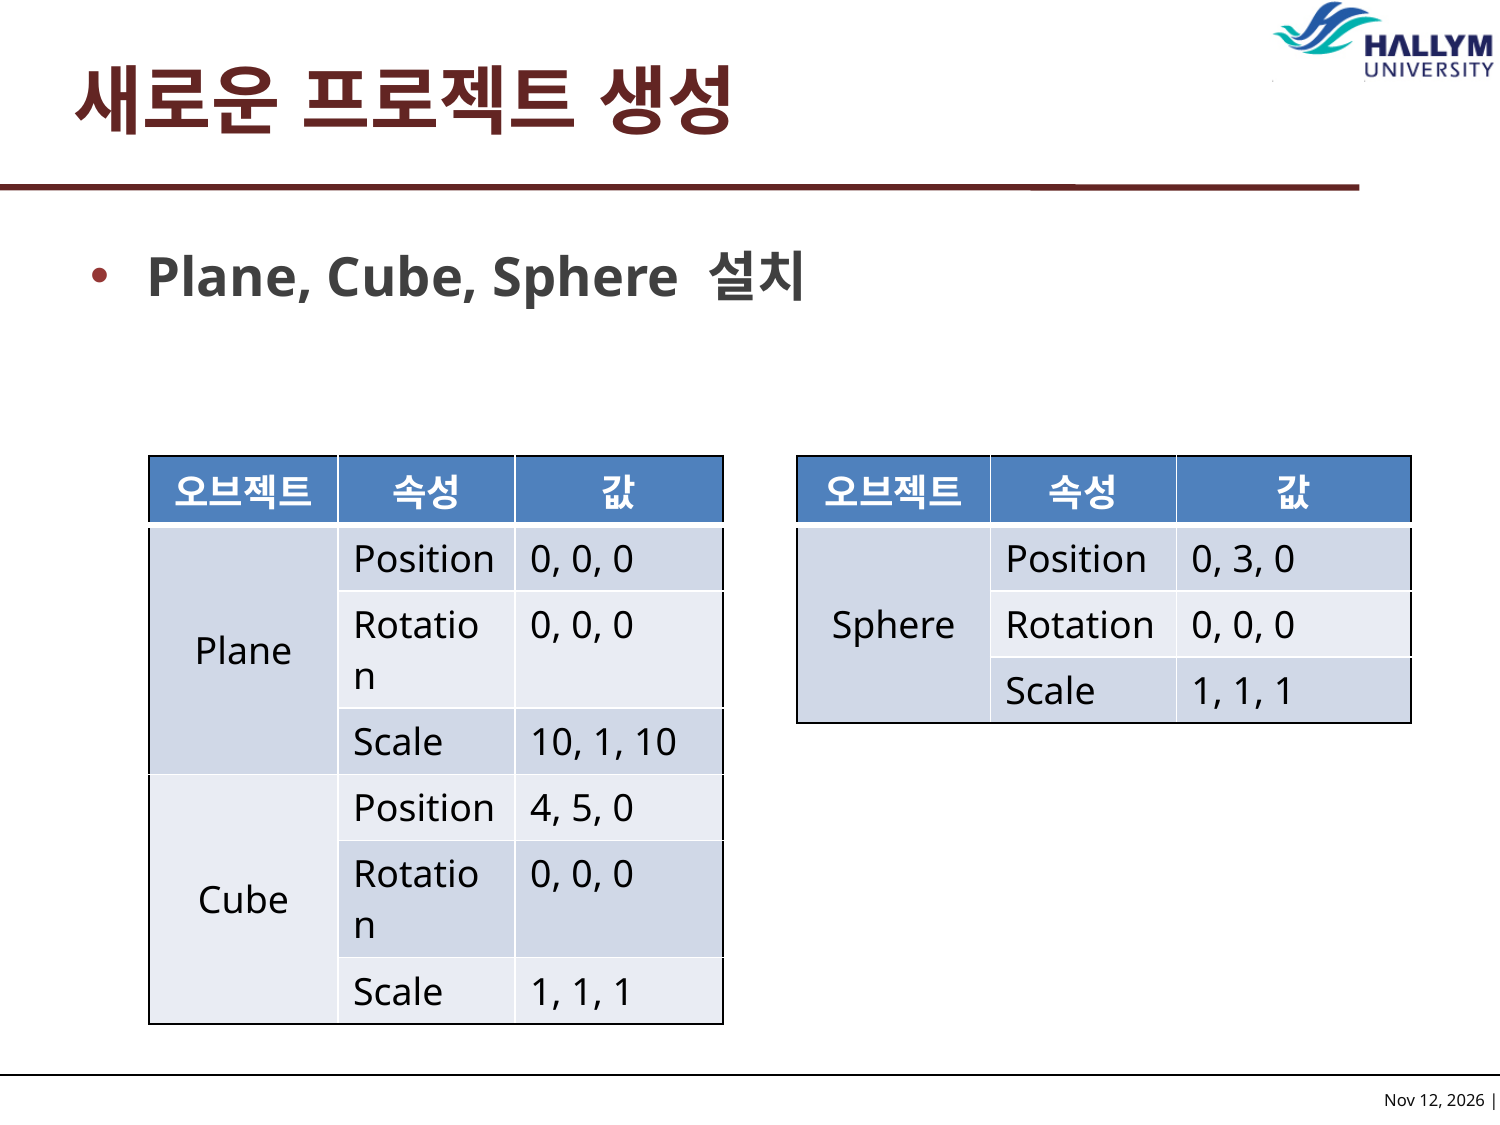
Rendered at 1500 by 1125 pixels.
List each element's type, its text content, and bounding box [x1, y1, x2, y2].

table_header 속성 [339, 457, 514, 522]
table_header 오브젝트 [798, 457, 990, 522]
table_cell 1, 1, 1 [516, 958, 722, 1023]
table_cell Position [991, 528, 1176, 590]
picture [1269, 0, 1500, 82]
table_cell Rotation [339, 592, 514, 707]
table_cell 0, 3, 0 [1177, 528, 1410, 590]
table_cell Sphere [798, 528, 990, 722]
table_cell Scale [339, 958, 514, 1023]
table_cell Cube [150, 775, 337, 1023]
table_cell 0, 0, 0 [516, 592, 722, 707]
table_cell 1, 1, 1 [1177, 658, 1410, 722]
table_header 값 [1177, 457, 1410, 522]
table_cell 0, 0, 0 [516, 841, 722, 957]
table_cell Scale [339, 709, 514, 774]
table_cell Scale [991, 658, 1176, 722]
title 새로운 프로젝트 생성 [44, 33, 1395, 164]
table_cell 10, 1, 10 [516, 709, 722, 774]
table_header 속성 [991, 457, 1176, 522]
table_cell Position [339, 775, 514, 840]
table_cell 4, 5, 0 [516, 775, 722, 840]
table_cell Rotation [339, 841, 514, 957]
table_header 값 [516, 457, 722, 522]
table_cell Rotation [991, 592, 1176, 656]
table_header 오브젝트 [150, 457, 337, 522]
table_cell 0, 0, 0 [1177, 592, 1410, 656]
table_cell 0, 0, 0 [516, 528, 722, 590]
table_cell Plane [150, 528, 337, 774]
list Plane, Cube, Sphere 설치 [75, 234, 1425, 1032]
table_cell Position [339, 528, 514, 590]
